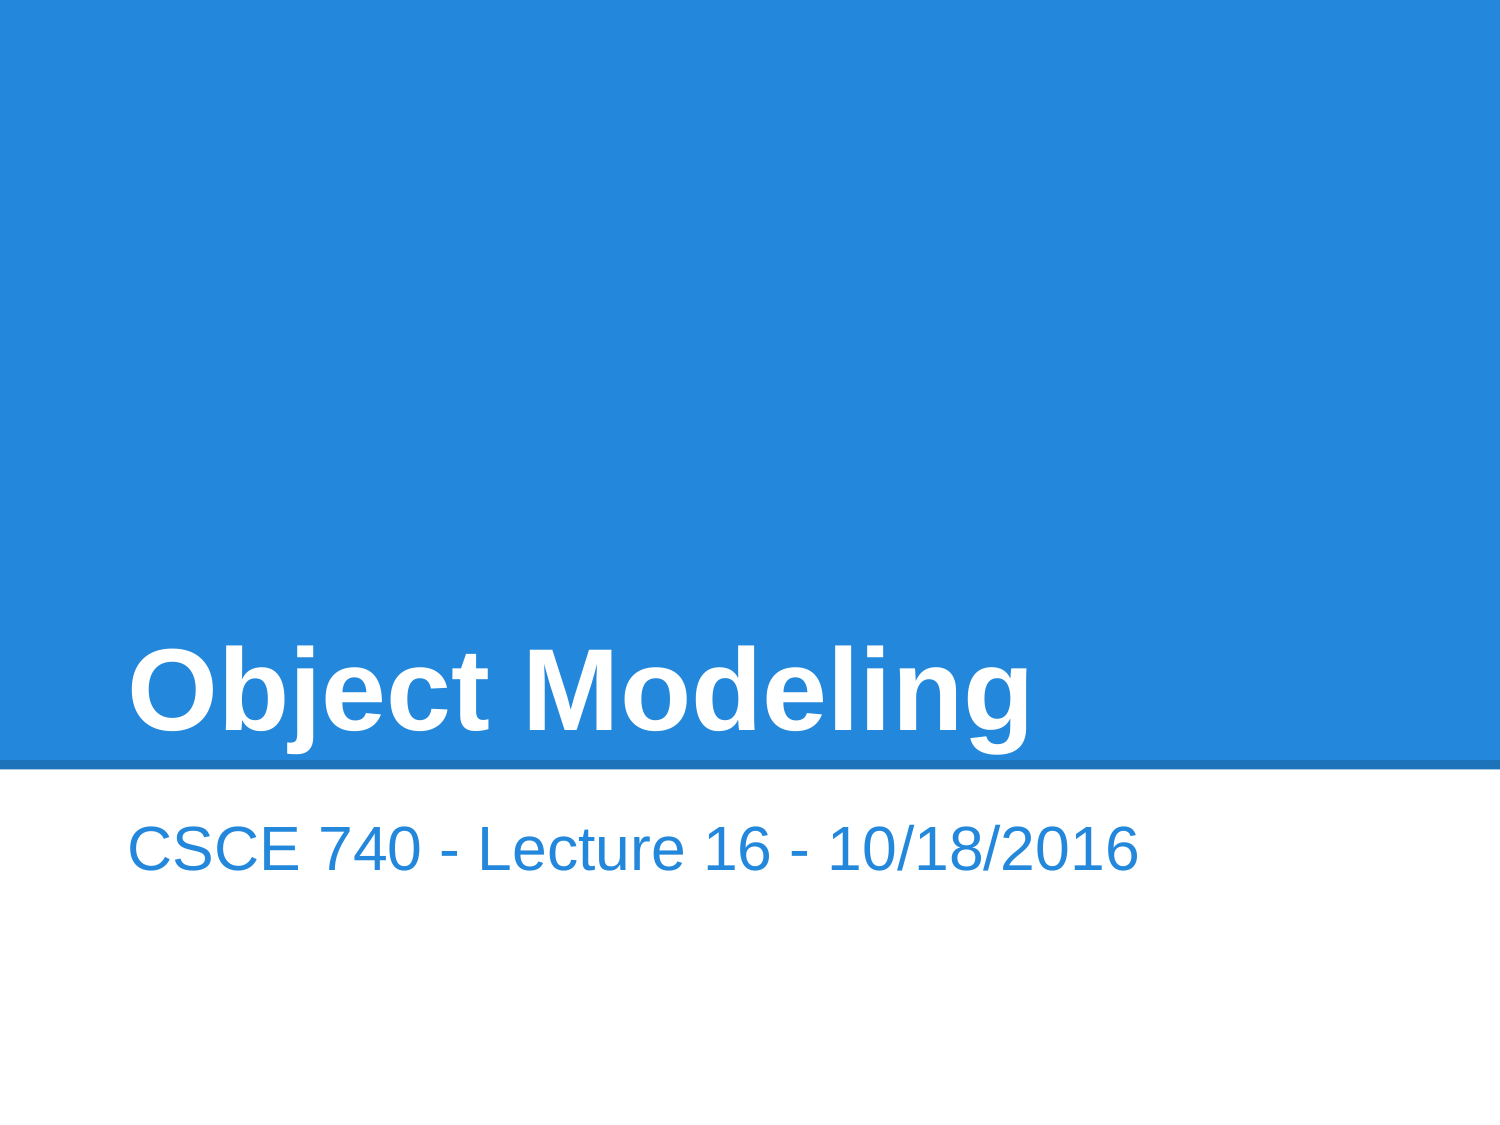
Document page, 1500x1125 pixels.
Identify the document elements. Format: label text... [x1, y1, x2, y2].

subtitle CSCE 740 - Lecture 16 - 10/18/2016 [112, 793, 1388, 963]
title Object Modeling [112, 408, 1388, 770]
